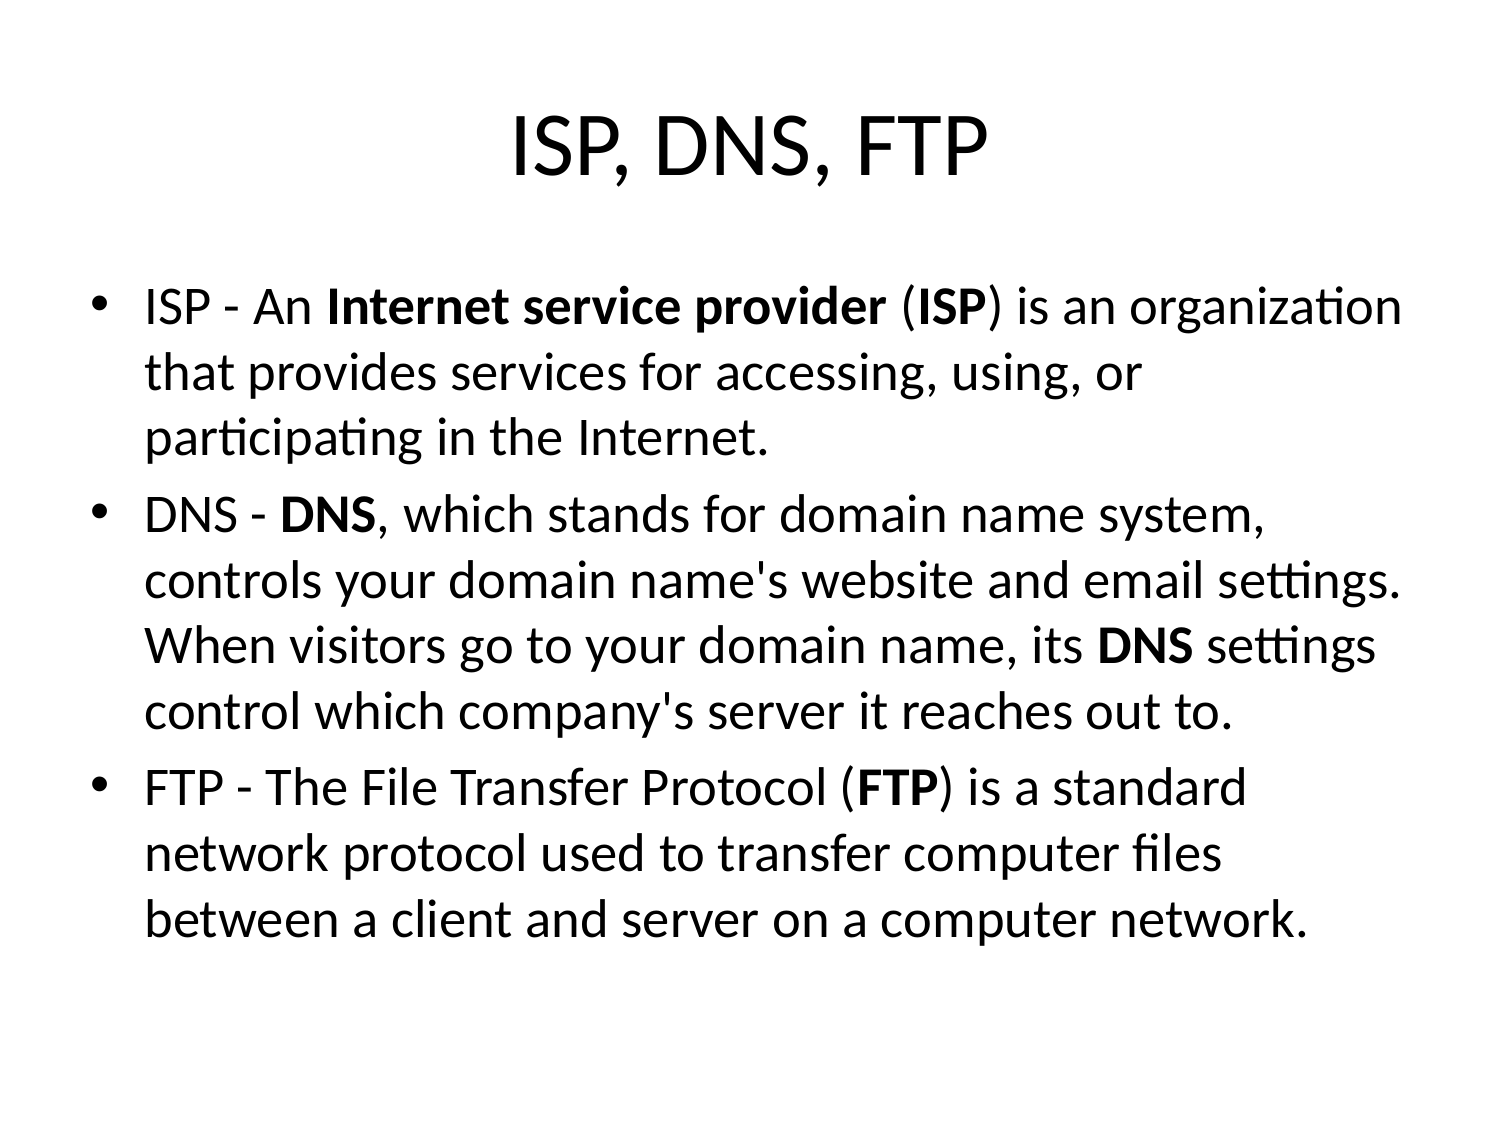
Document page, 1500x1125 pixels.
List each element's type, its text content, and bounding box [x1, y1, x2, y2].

title ISP, DNS, FTP [75, 45, 1425, 233]
list ISP - An Internet service provider (ISP) is an organization that provides services for accessing, using, or participating in the Internet. DNS - DNS, which stands for domain name system, controls your domain name's website and email settings. When visitors go to your domain name, its DNS settings control which company's server it reaches out to. FTP - The File Transfer Protocol (FTP) is a standard network protocol used to transfer computer files between a client and server on a computer network. [75, 262, 1425, 1005]
